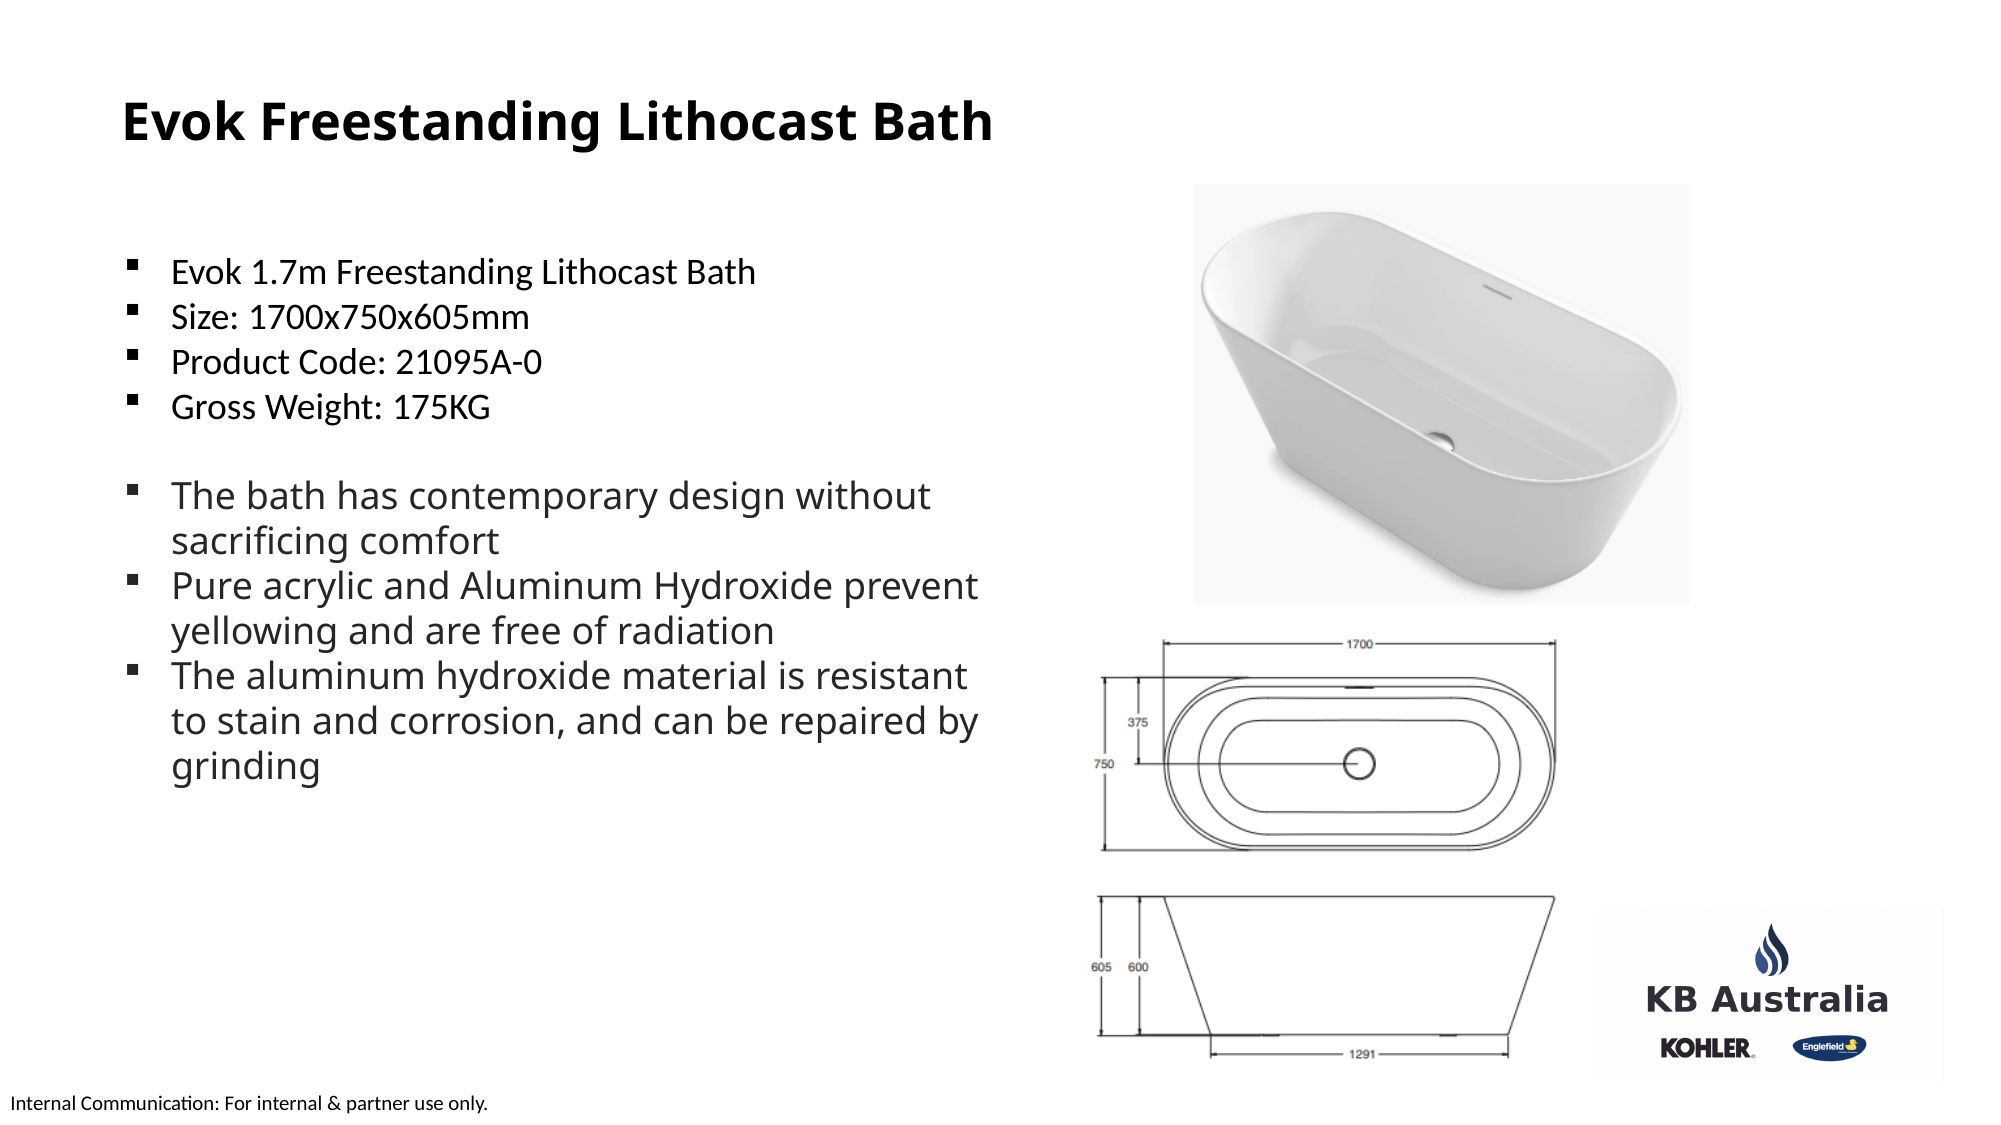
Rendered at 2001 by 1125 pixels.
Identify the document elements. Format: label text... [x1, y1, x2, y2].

text_box Evok 1.7m Freestanding Lithocast Bath Size: 1700x750x605mm Product Code: 21095A-0 Gross Weight: 175KG The bath has contemporary design without sacrificing comfort Pure acrylic and Aluminum Hydroxide prevent yellowing and are free of radiation The aluminum hydroxide material is resistant to stain and corrosion, and can be repaired by grinding [109, 239, 1000, 795]
picture [1088, 629, 1570, 1069]
picture [1595, 907, 1944, 1081]
picture [1194, 184, 1689, 605]
title Evok Freestanding Lithocast Bath [106, 87, 1359, 160]
